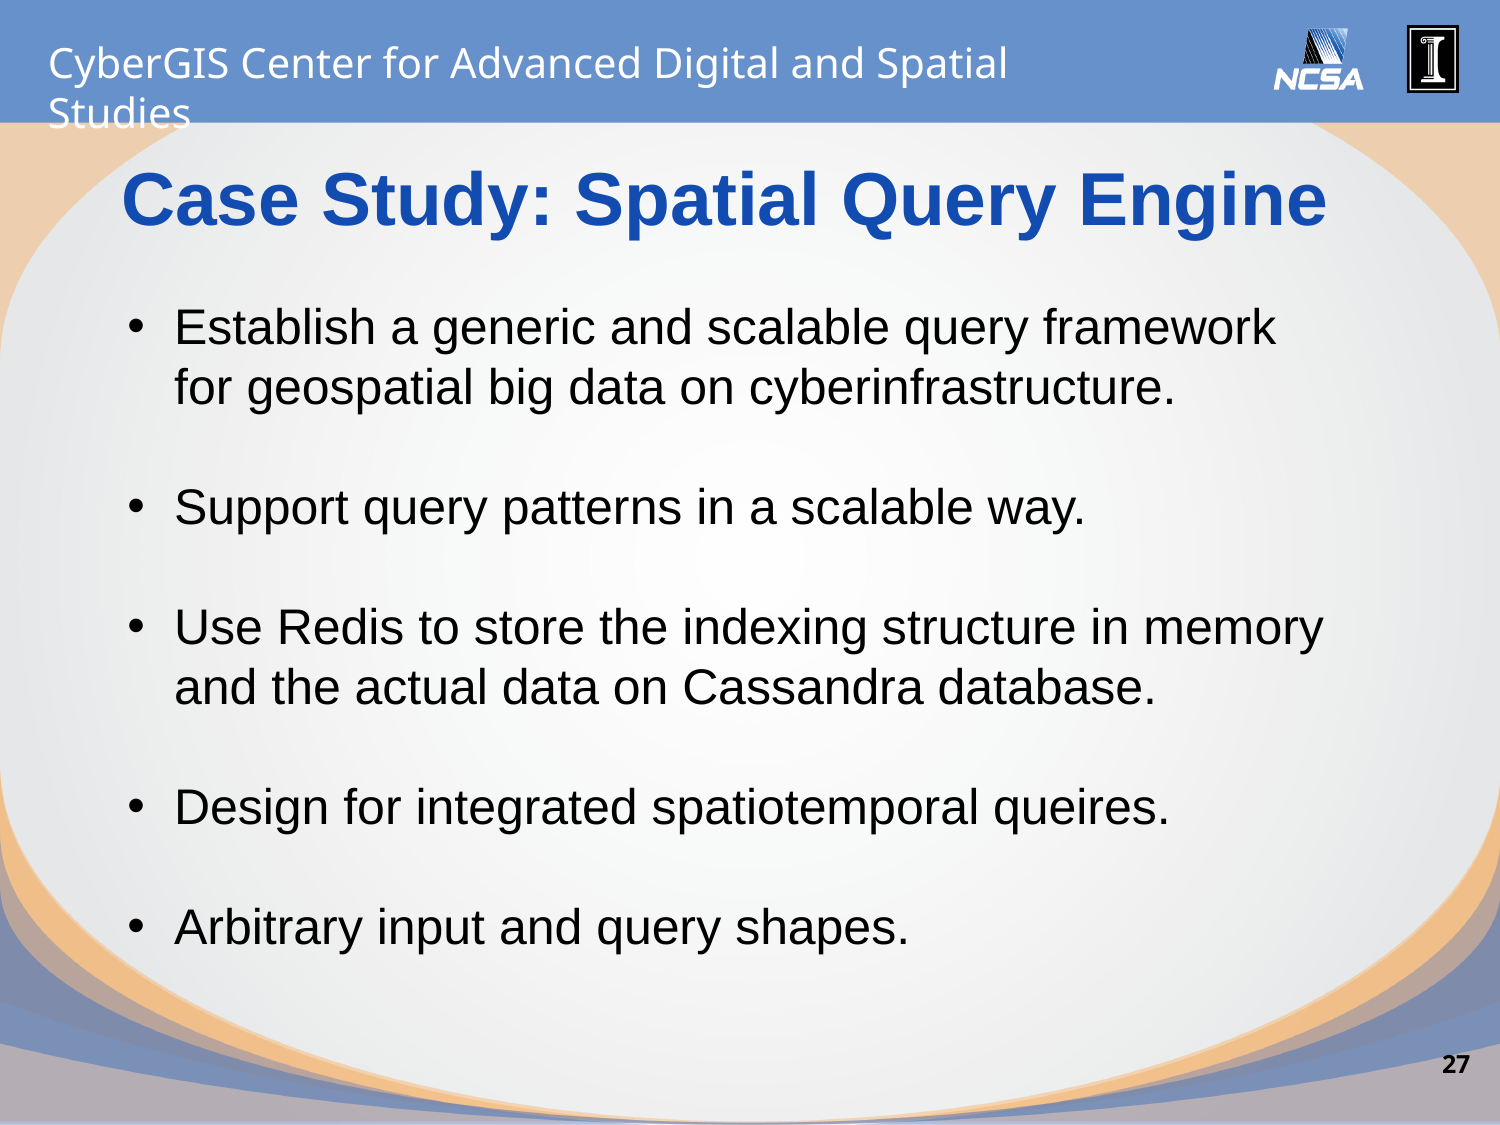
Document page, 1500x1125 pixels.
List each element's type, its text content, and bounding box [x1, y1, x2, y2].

text_box 27 [1437, 1032, 1488, 1099]
text_box Establish a generic and scalable query framework for geospatial big data on cyberinfrastructure. Support query patterns in a scalable way. Use Redis to store the indexing structure in memory and the actual data on Cassandra database. Design for integrated spatiotemporal queires. Arbitrary input and query shapes. [112, 287, 1350, 963]
picture [0, 0, 1500, 1125]
text_box Case Study: Spatial Query Engine [49, 112, 1400, 249]
